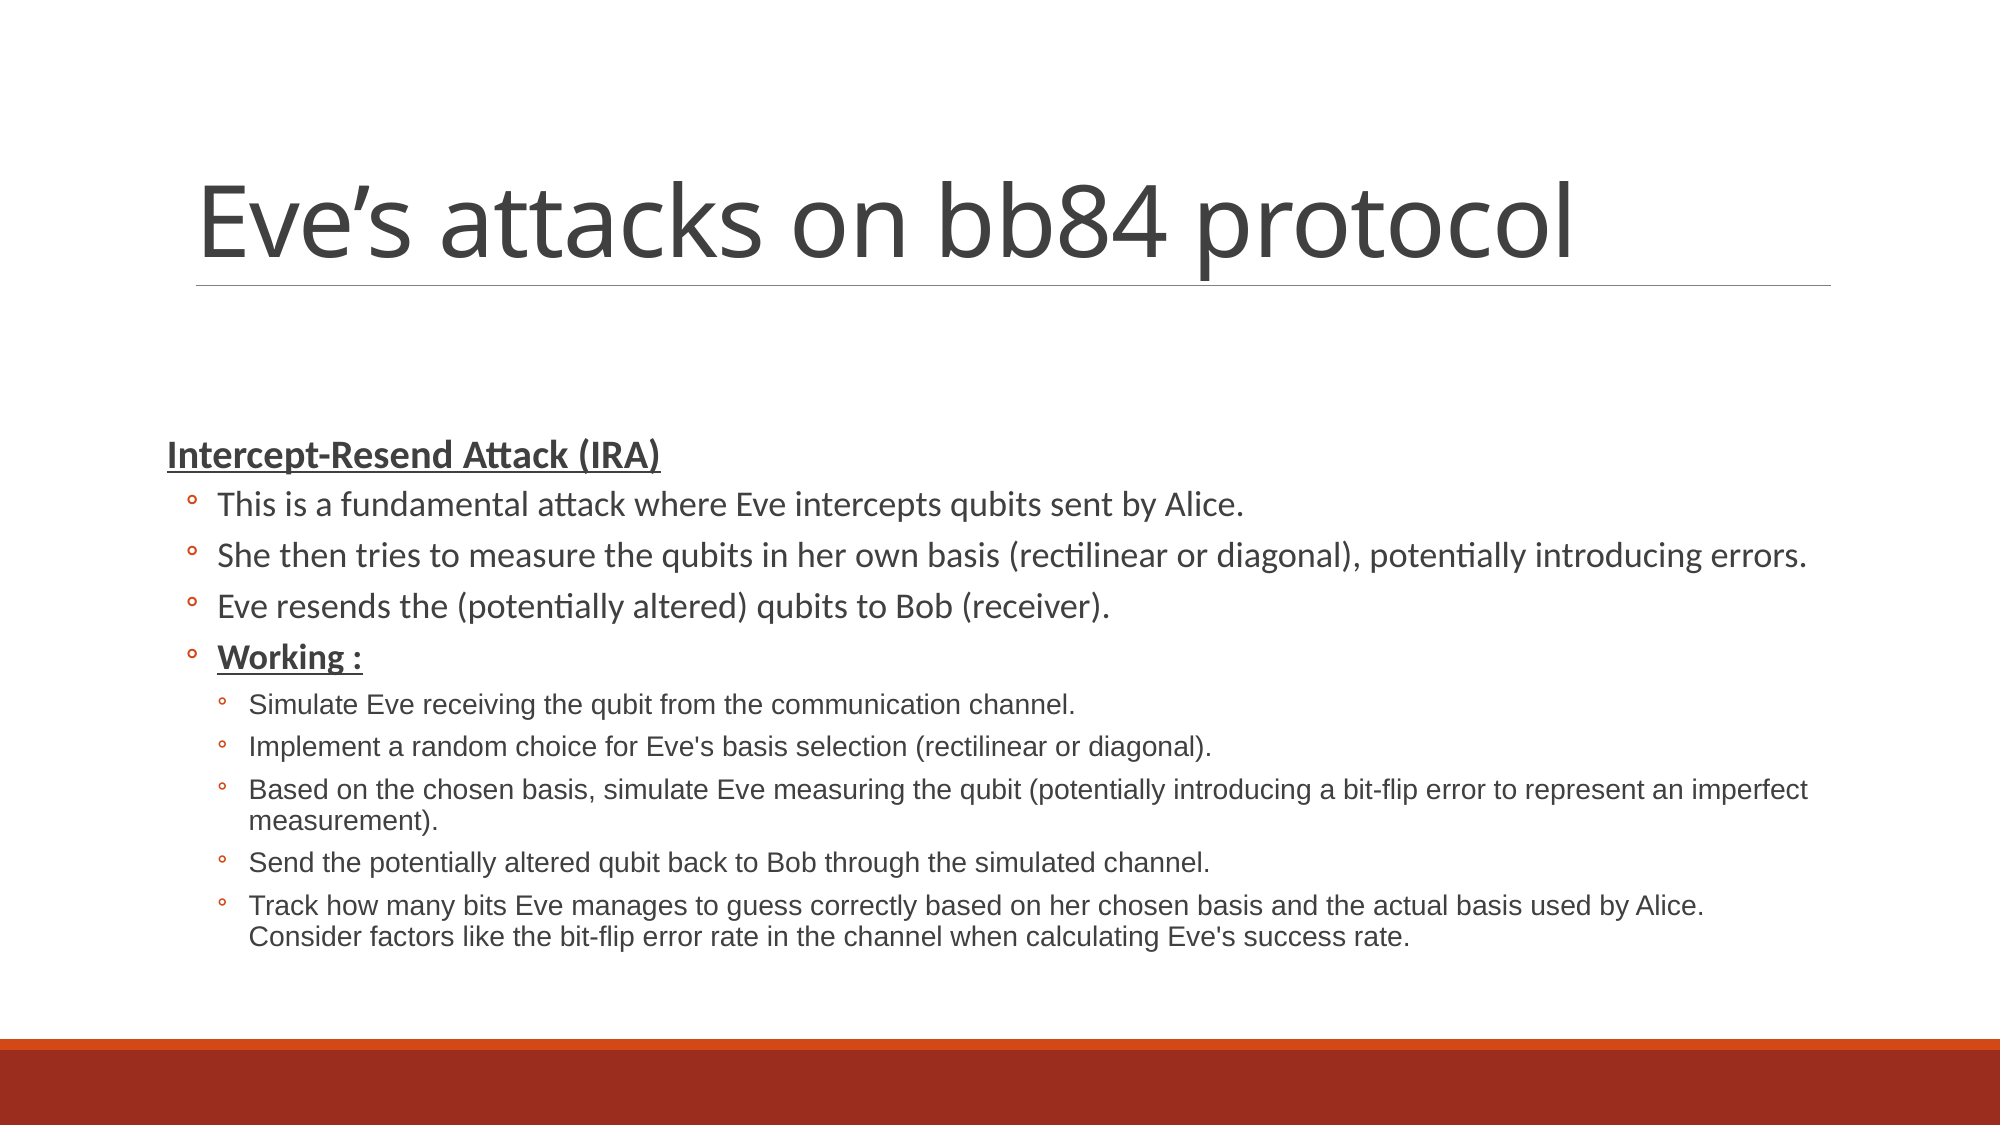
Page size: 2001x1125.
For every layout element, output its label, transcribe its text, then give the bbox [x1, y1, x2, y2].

list Intercept-Resend Attack (IRA) This is a fundamental attack where Eve intercepts qubits sent by Alice. She then tries to measure the qubits in her own basis (rectilinear or diagonal), potentially introducing errors. Eve resends the (potentially altered) qubits to Bob (receiver). Working : Simulate Eve receiving the qubit from the communication channel. Implement a random choice for Eve's basis selection (rectilinear or diagonal). Based on the chosen basis, simulate Eve measuring the qubit (potentially introducing a bit-flip error to represent an imperfect measurement). Send the potentially altered qubit back to Bob through the simulated channel. Track how many bits Eve manages to guess correctly based on her chosen basis and the actual basis used by Alice. Consider factors like the bit-flip error rate in the channel when calculating Eve's success rate. [151, 425, 1822, 974]
title Eve’s attacks on bb84 protocol [180, 47, 1830, 285]
